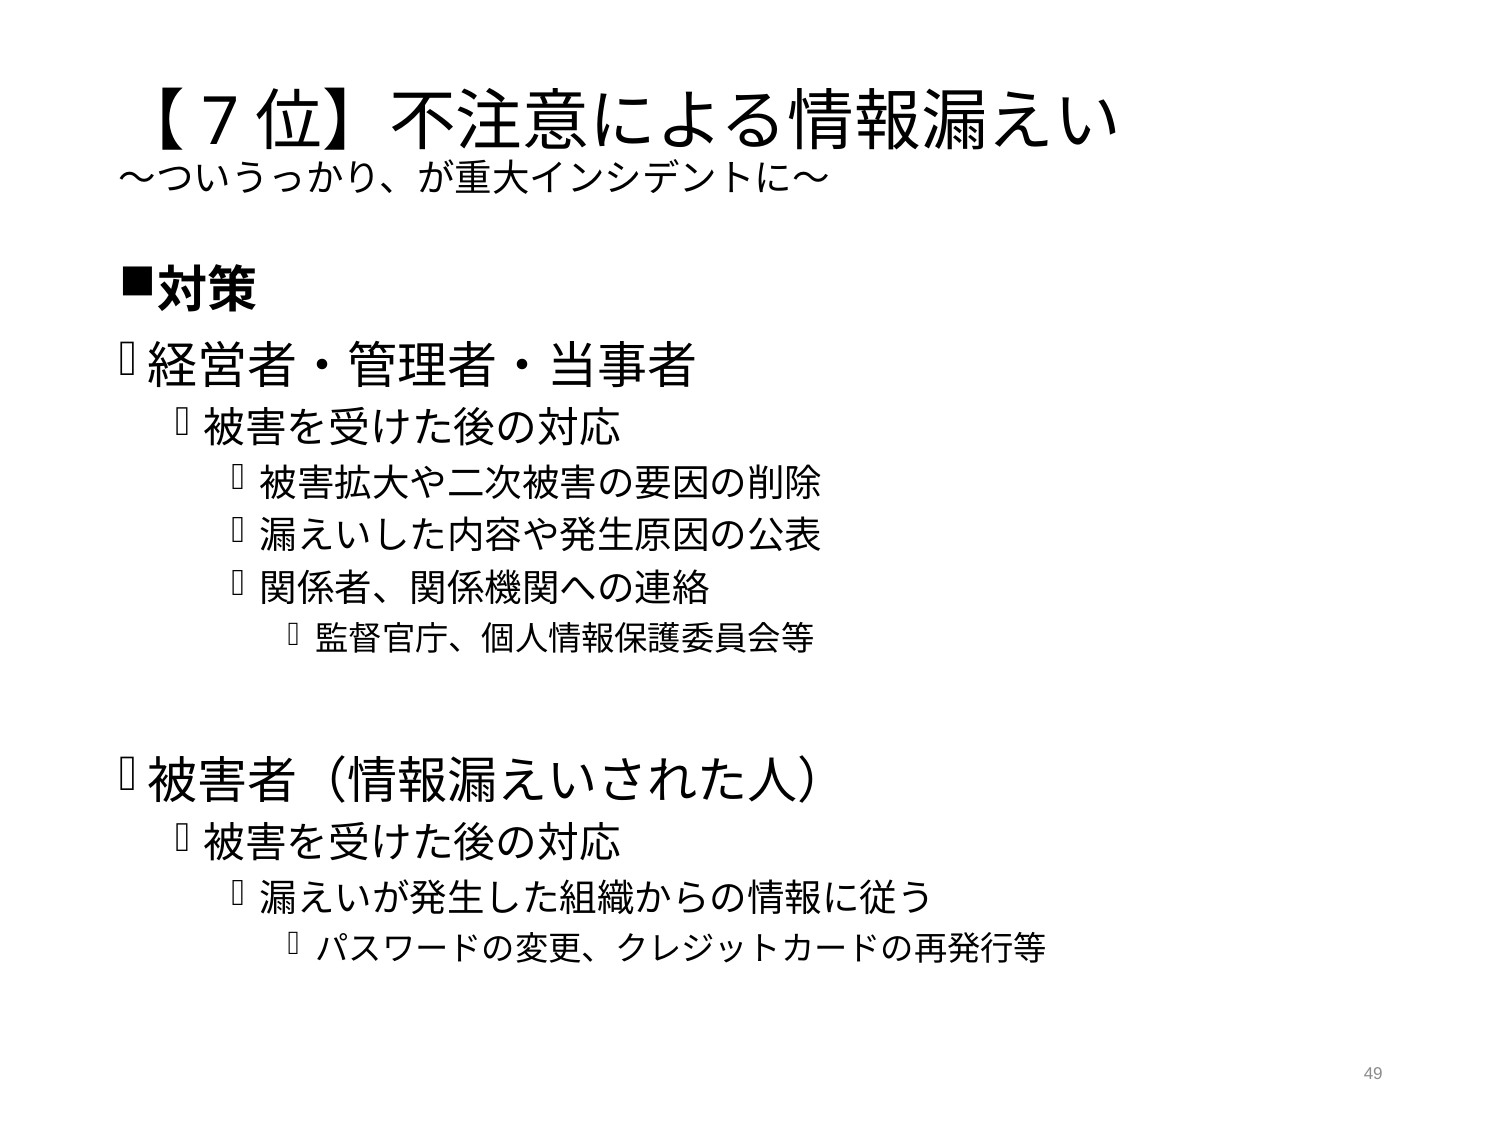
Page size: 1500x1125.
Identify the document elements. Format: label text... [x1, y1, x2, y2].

slide_number 49 [1060, 1042, 1398, 1103]
list 対策 経営者・管理者・当事者 被害を受けた後の対応 被害拡大や二次被害の要因の削除 漏えいした内容や発生原因の公表 関係者、関係機関への連絡 監督官庁、個人情報保護委員会等 被害者（情報漏えいされた人） 被害を受けた後の対応 漏えいが発生した組織からの情報に従う パスワードの変更、クレジットカードの再発行等 [103, 249, 1398, 1014]
title 【7位】不注意による情報漏えい ～ついうっかり、が重大インシデントに～ [103, 60, 1398, 226]
